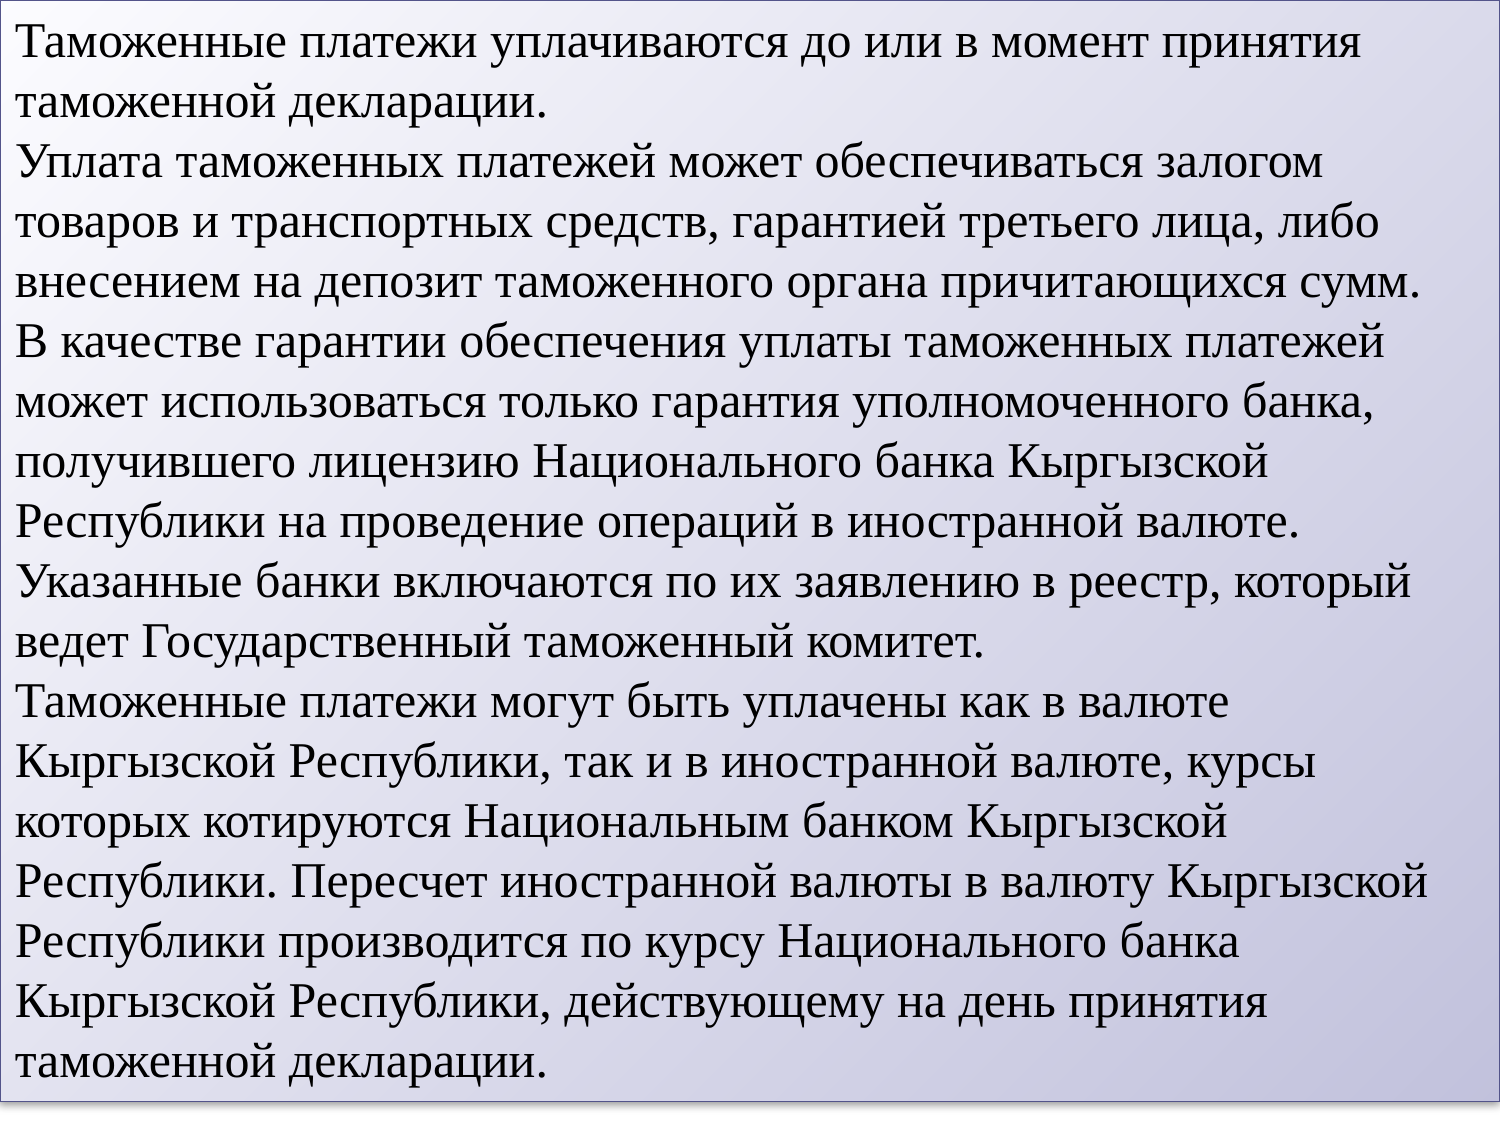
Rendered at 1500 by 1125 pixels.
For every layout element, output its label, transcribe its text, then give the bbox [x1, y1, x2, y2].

text_box Таможенные платежи уплачиваются до или в момент принятия таможенной декларации. Уплата таможенных платежей может обеспечиваться залогом товаров и транспортных средств, гарантией третьего лица, либо внесением на депозит таможенного органа причитающихся сумм. В качестве гарантии обеспечения уплаты таможенных платежей может использоваться только гарантия уполномоченного банка, получившего лицензию Национального банка Кыргызской Республики на проведение операций в иностранной валюте. Указанные банки включаются по их заявлению в реестр, который ведет Государственный таможенный комитет. Таможенные платежи могут быть уплачены как в валюте Кыргызской Республики, так и в иностранной валюте, курсы которых котируются Национальным банком Кыргызской Республики. Пересчет иностранной валюты в валюту Кыргызской Республики производится по курсу Национального банка Кыргызской Республики, действующему на день принятия таможенной декларации. [0, 0, 1500, 1102]
